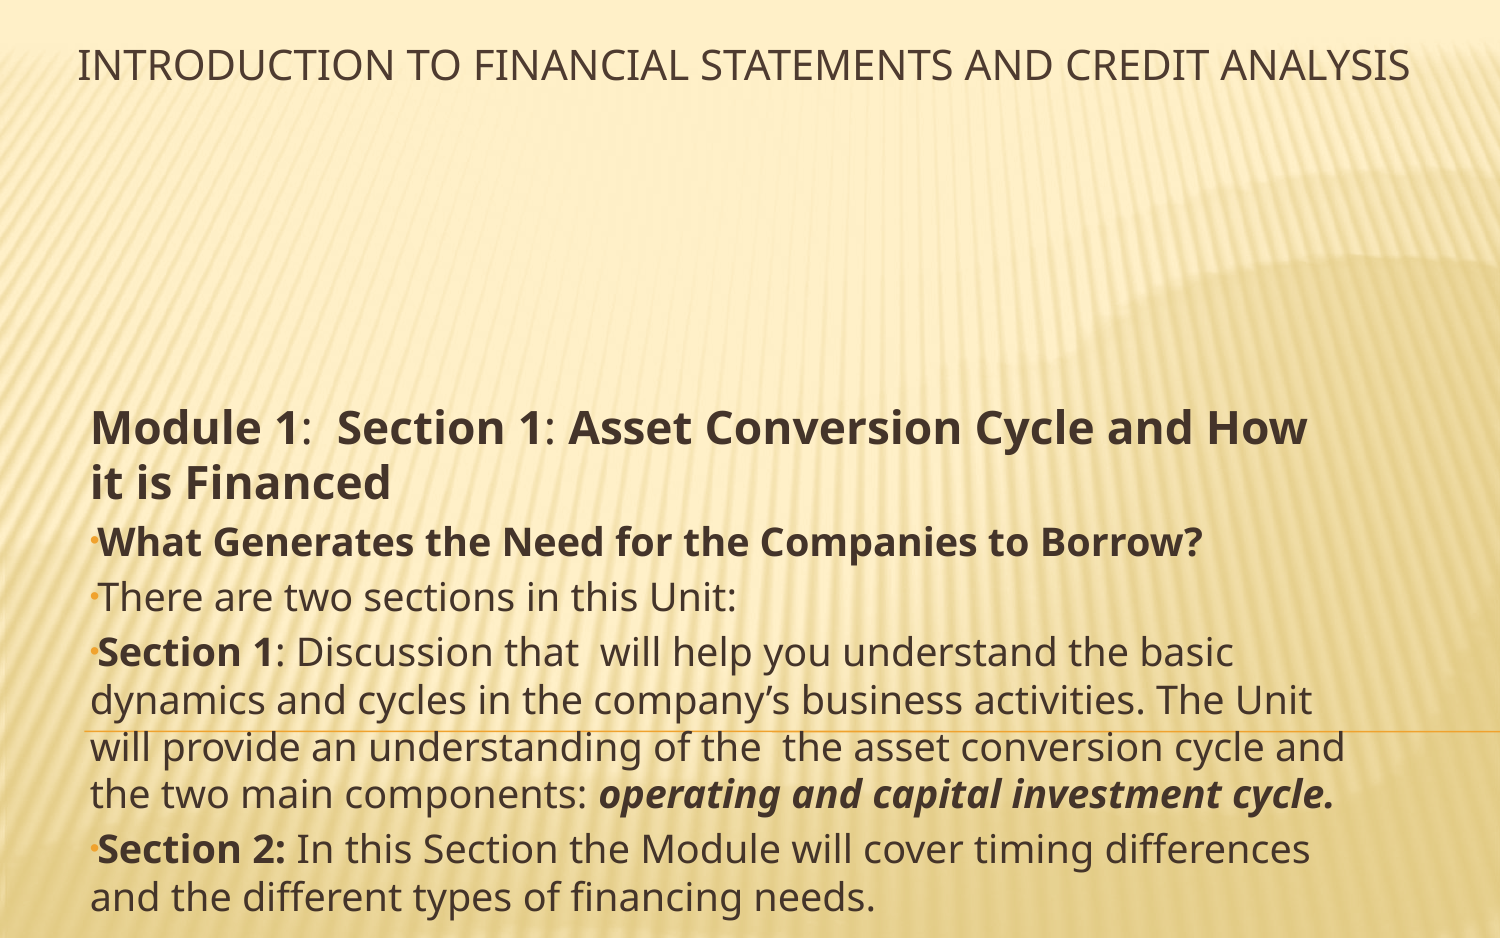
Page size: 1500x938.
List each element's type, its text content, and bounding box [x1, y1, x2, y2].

subtitle Module 1: Section 1: Asset Conversion Cycle and How it is Financed What Generates the Need for the Companies to Borrow? There are two sections in this Unit: Section 1: Discussion that will help you understand the basic dynamics and cycles in the company’s business activities. The Unit will provide an understanding of the the asset conversion cycle and the two main components: operating and capital investment cycle. Section 2: In this Section the Module will cover timing differences and the different types of financing needs. [75, 327, 1363, 938]
title Introduction to Financial Statements and credit analysis [62, 31, 1450, 199]
